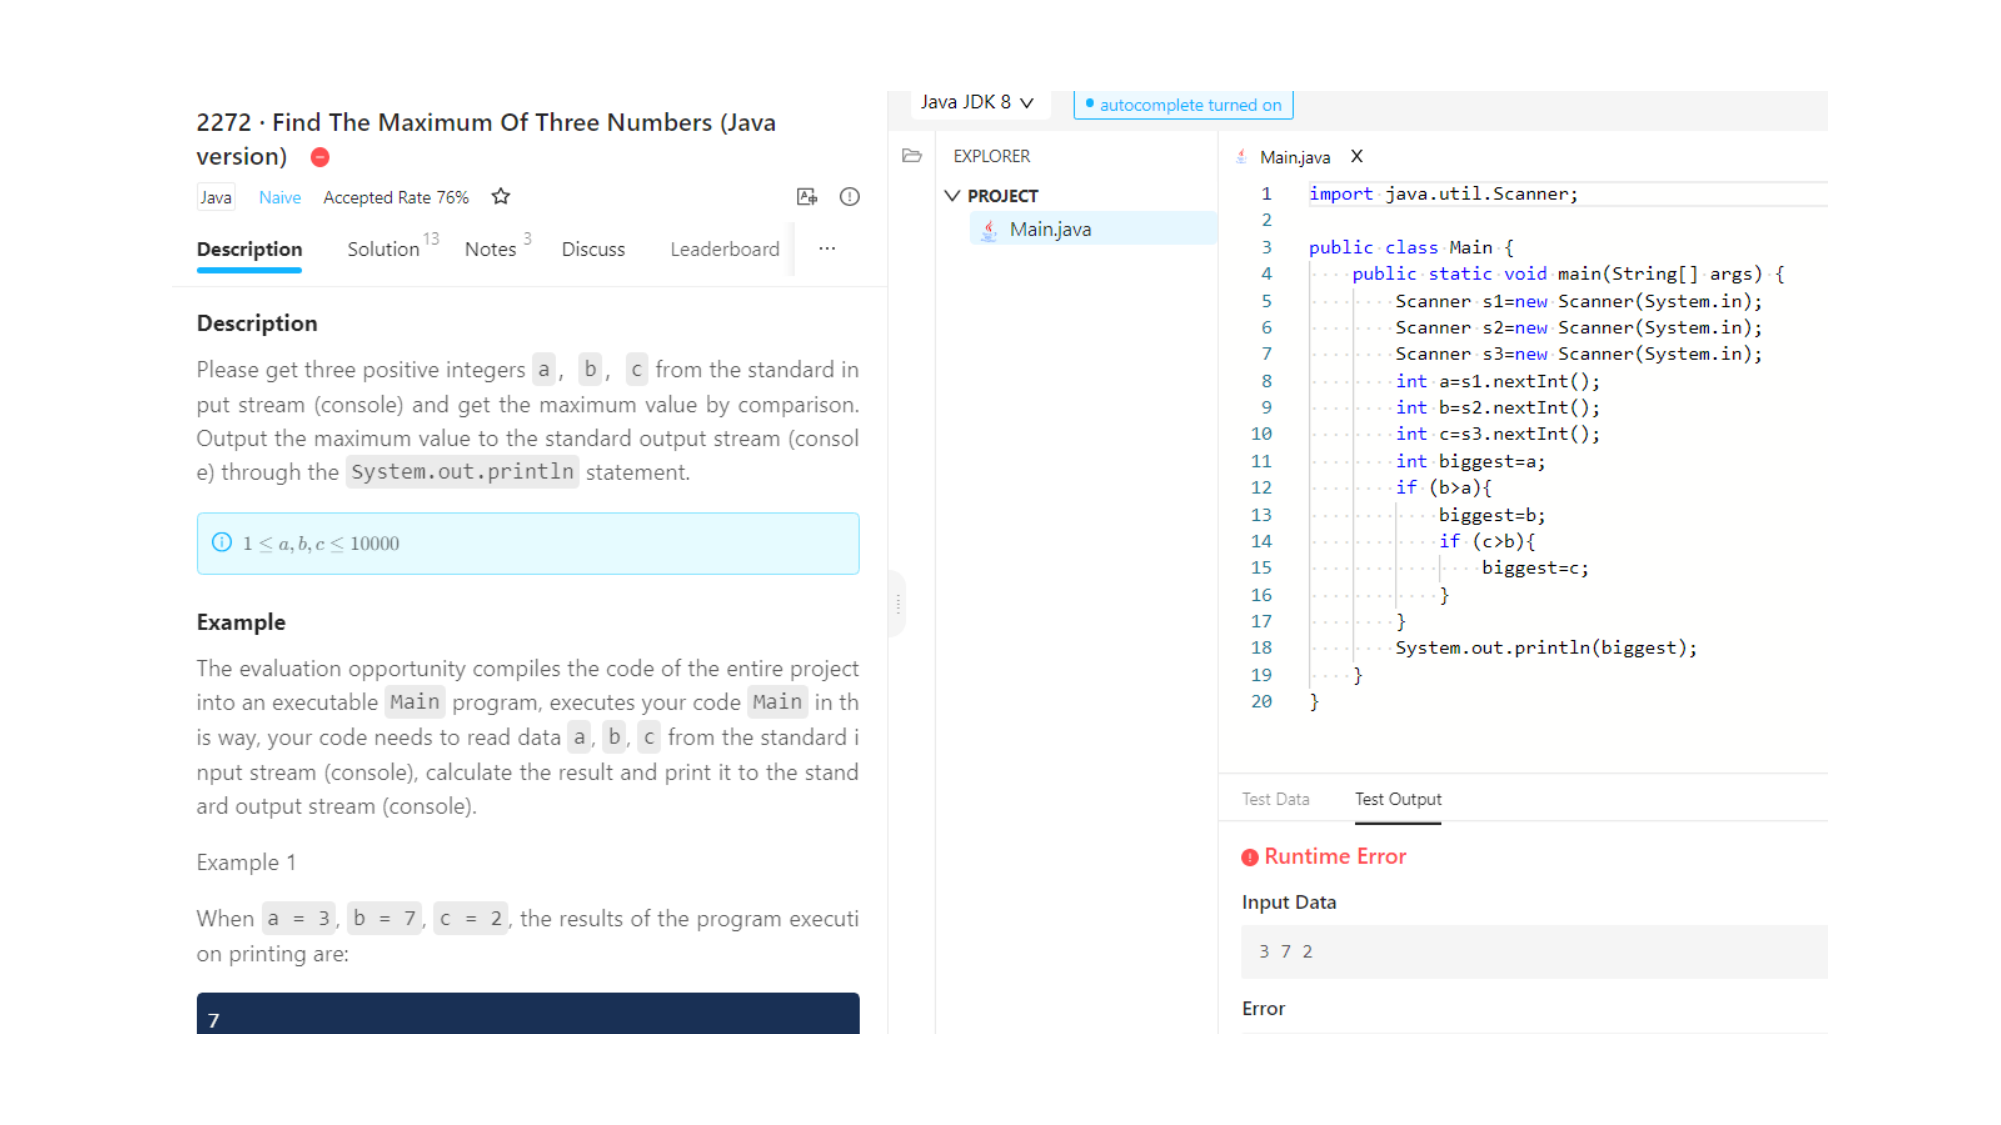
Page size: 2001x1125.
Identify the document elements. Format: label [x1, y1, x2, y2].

picture [172, 91, 1828, 1034]
